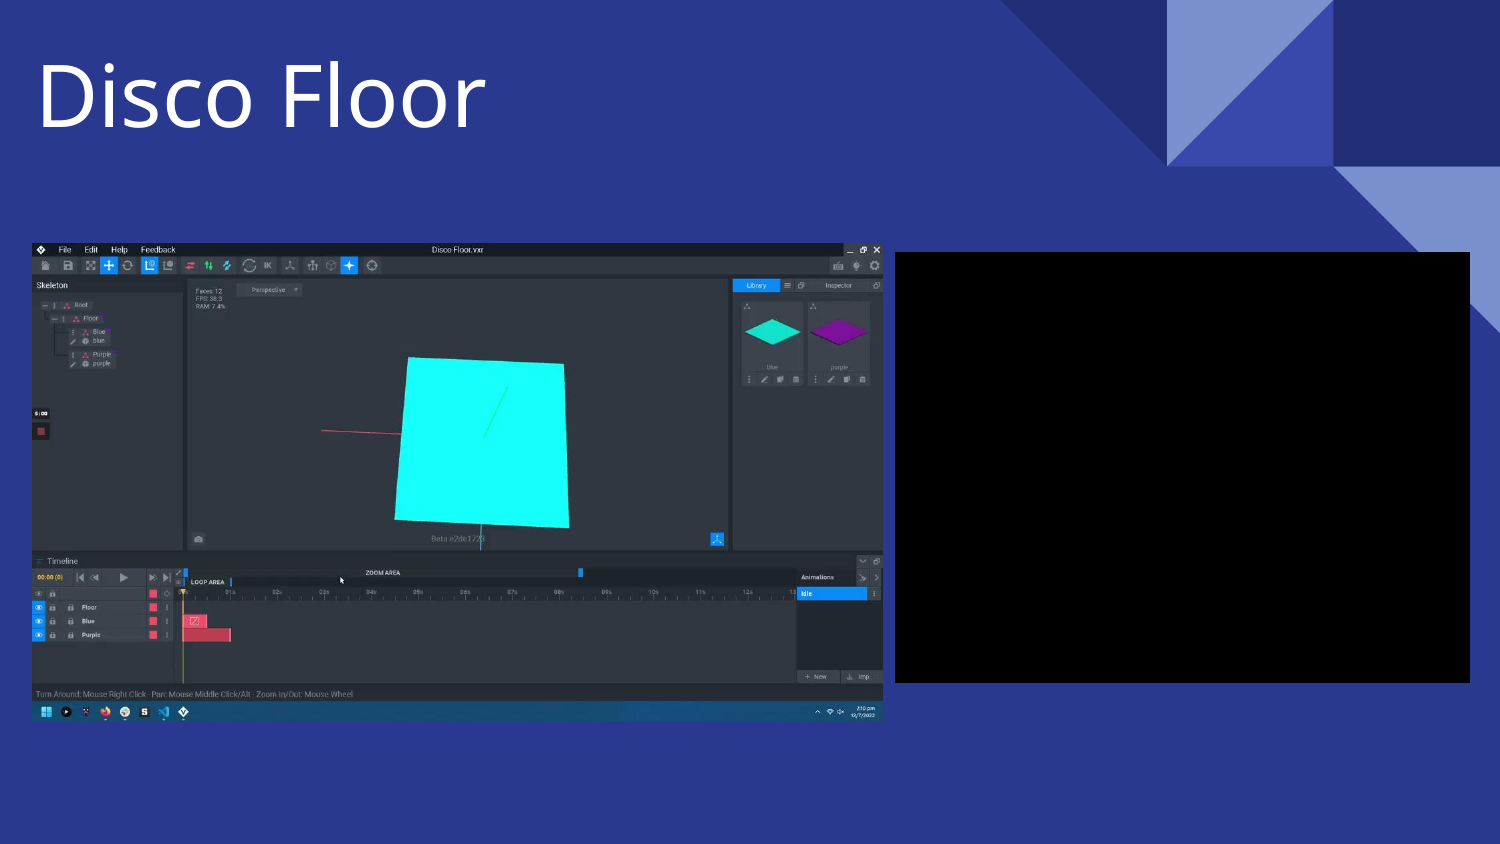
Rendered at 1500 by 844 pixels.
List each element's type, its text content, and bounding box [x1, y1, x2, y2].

title Disco Floor [20, 22, 504, 160]
picture [32, 243, 884, 723]
picture [895, 252, 1470, 684]
